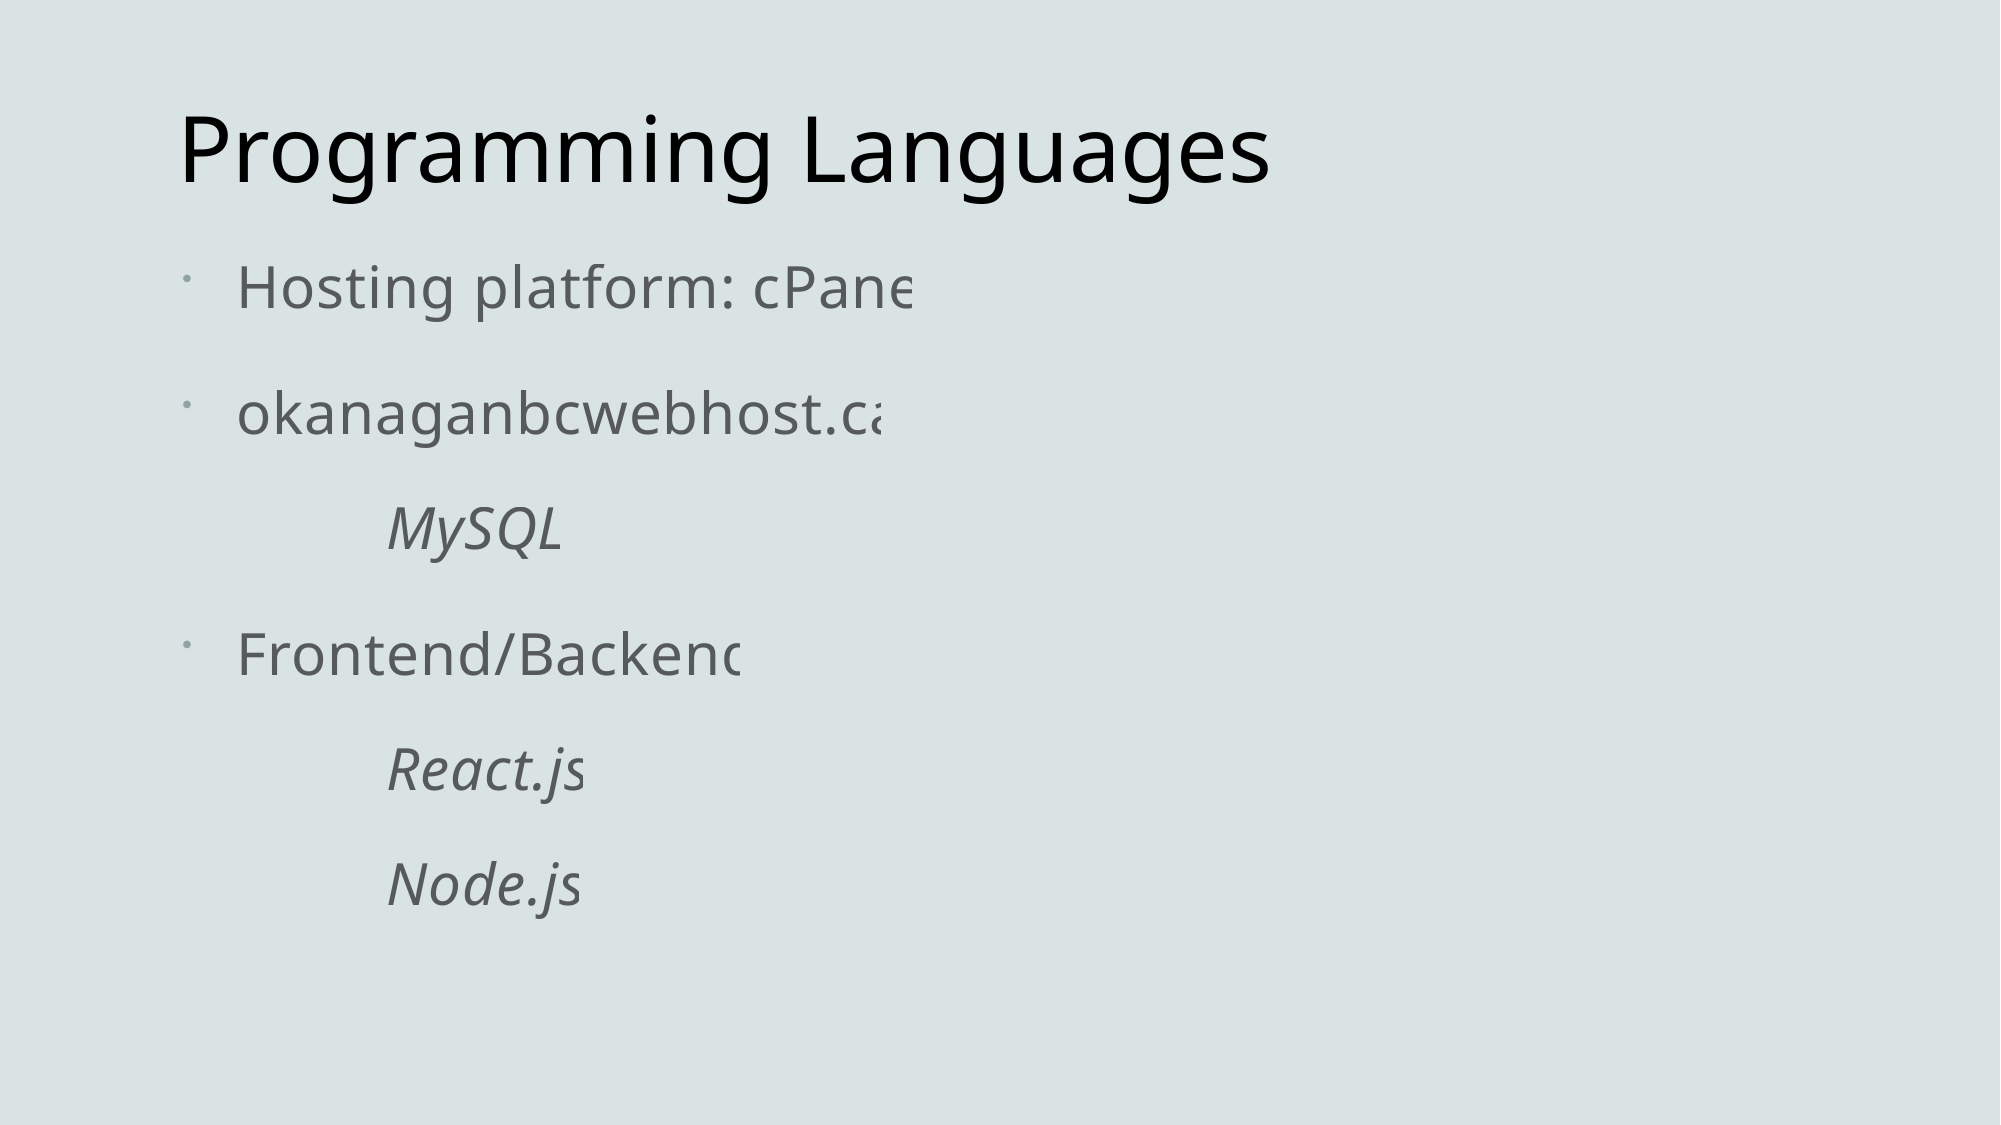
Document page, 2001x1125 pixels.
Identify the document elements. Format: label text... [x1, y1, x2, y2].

title Programming Languages [162, 64, 1838, 208]
list Hosting platform: cPanel okanaganbcwebhost.ca MySQL Frontend/Backend React.js Node.js [162, 208, 1838, 1020]
